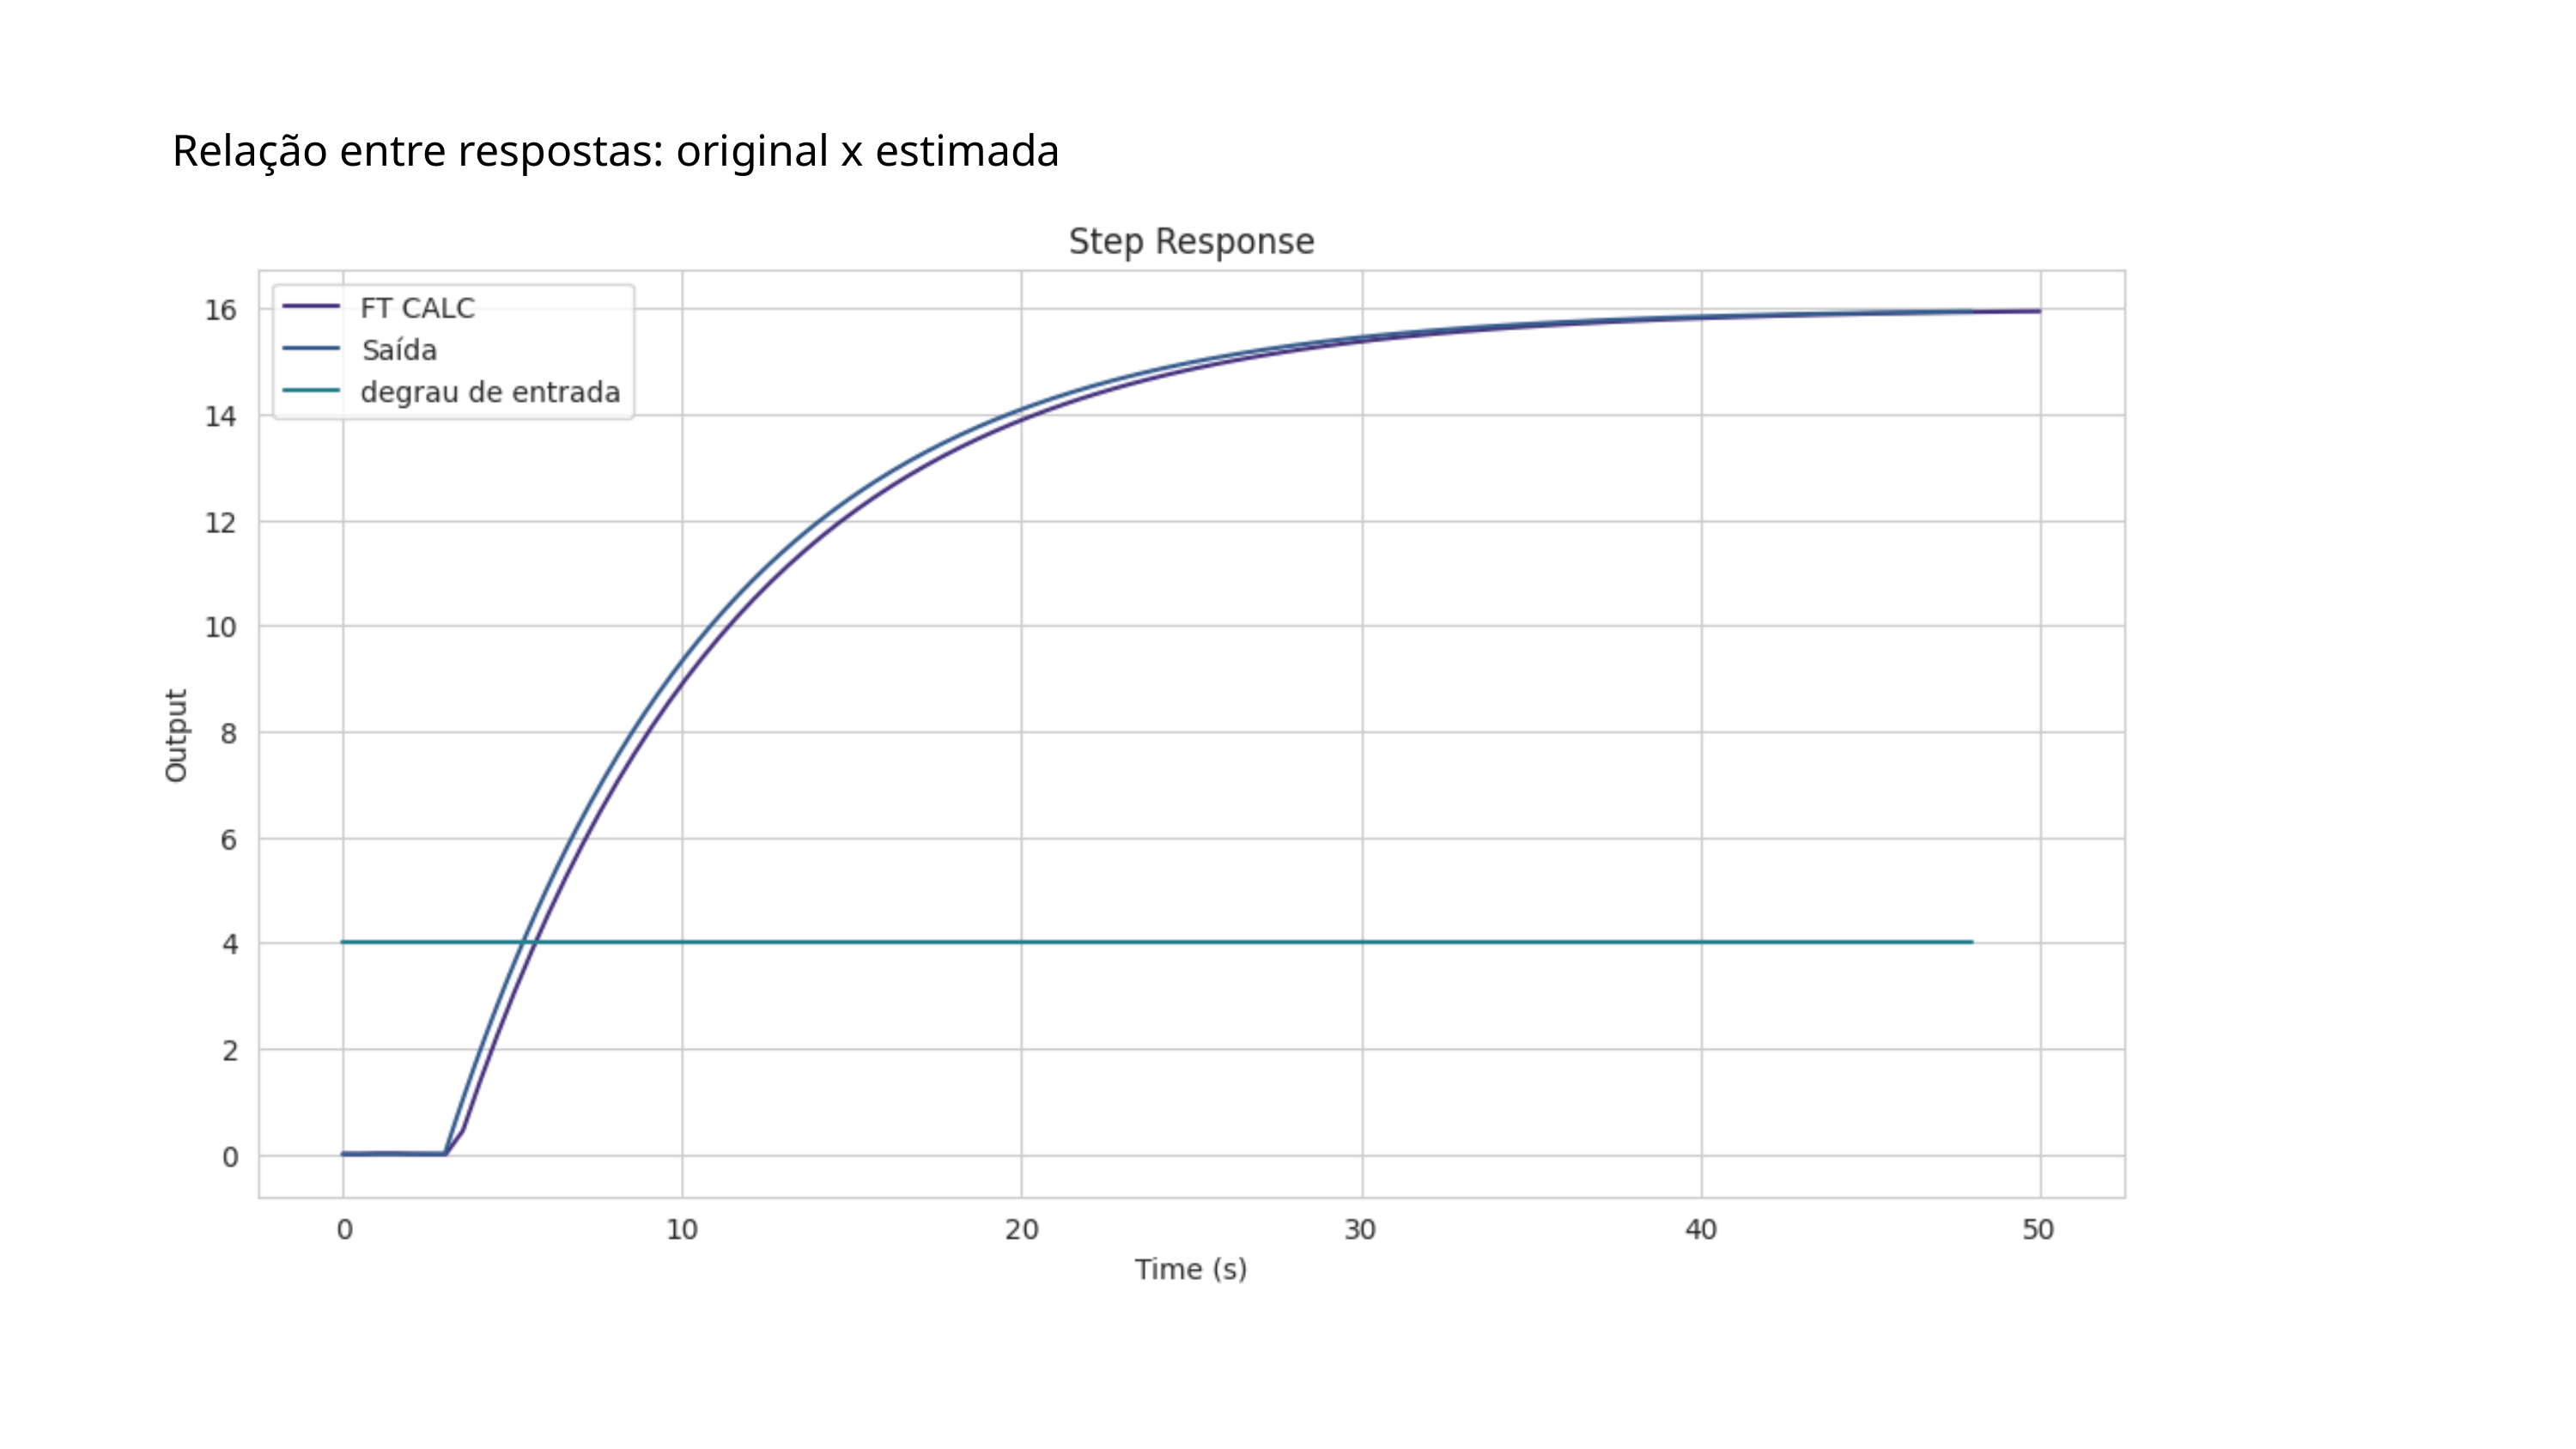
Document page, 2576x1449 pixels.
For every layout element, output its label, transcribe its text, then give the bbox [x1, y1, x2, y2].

text_box [144, 206, 2145, 1304]
text_box Relação entre respostas: original x estimada [144, 114, 1089, 175]
